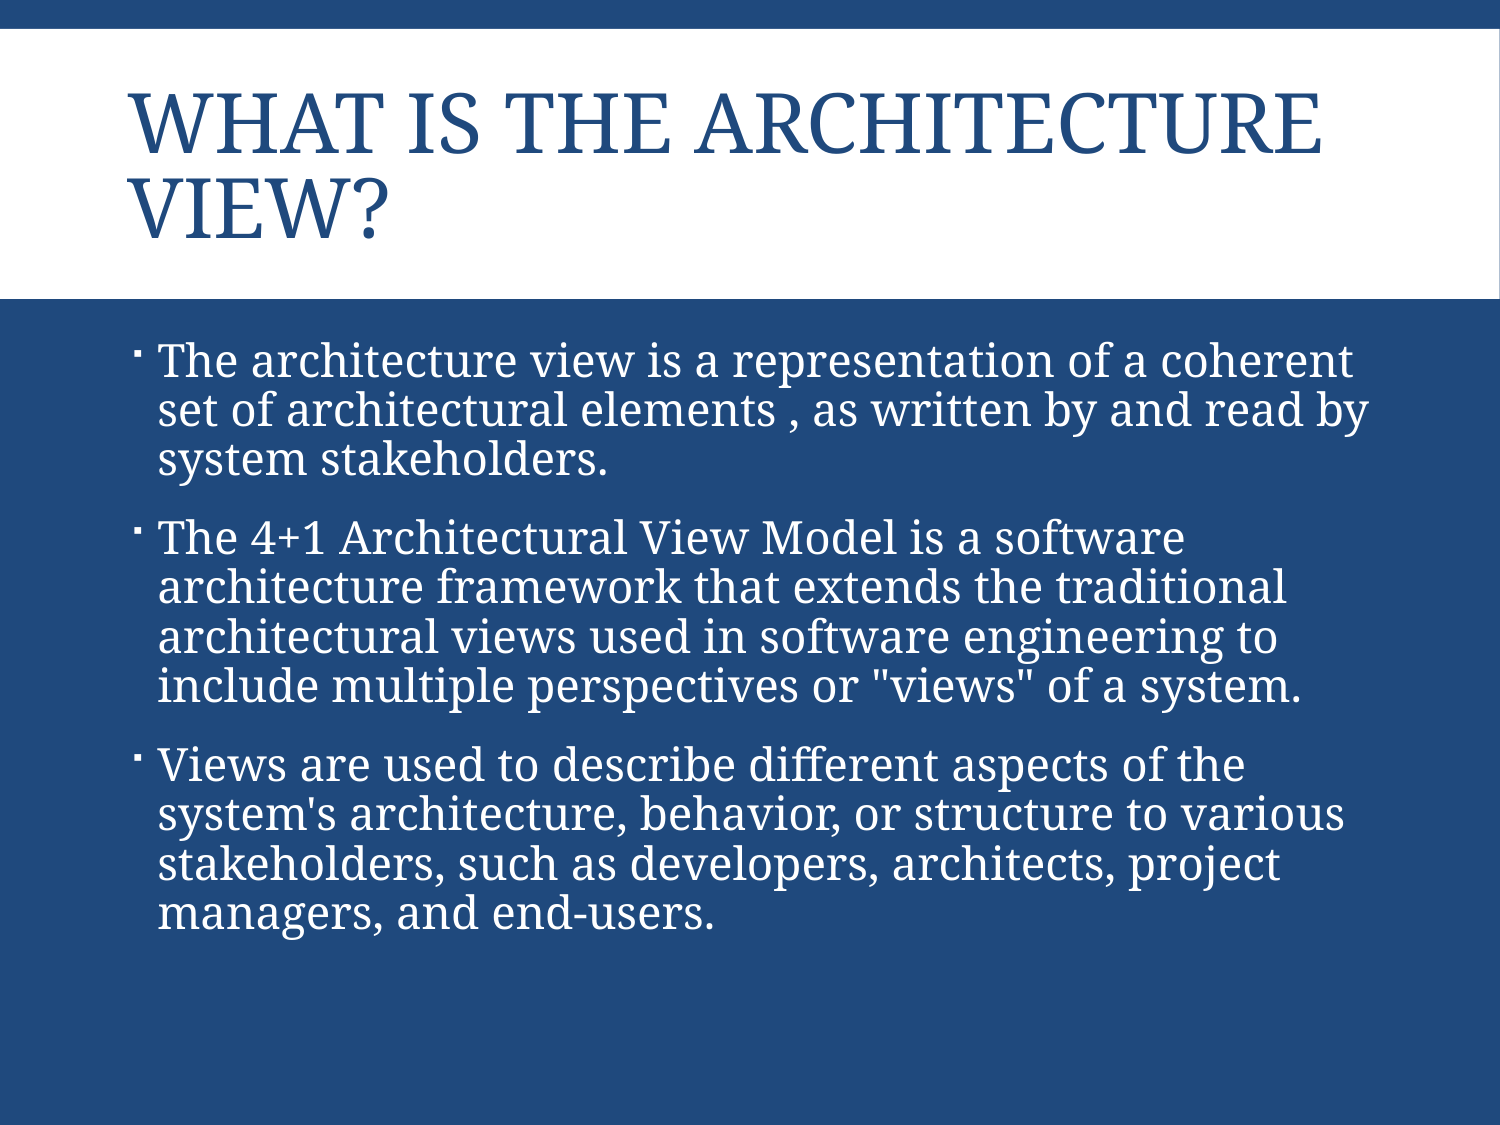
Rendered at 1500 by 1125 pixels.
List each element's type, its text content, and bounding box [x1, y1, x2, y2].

title What is the architecture view? [112, 46, 1388, 295]
list The architecture view is a representation of a coherent set of architectural elements , as written by and read by system stakeholders. The 4+1 Architectural View Model is a software architecture framework that extends the traditional architectural views used in software engineering to include multiple perspectives or "views" of a system. Views are used to describe different aspects of the system's architecture, behavior, or structure to various stakeholders, such as developers, architects, project managers, and end-users. [112, 329, 1388, 1020]
